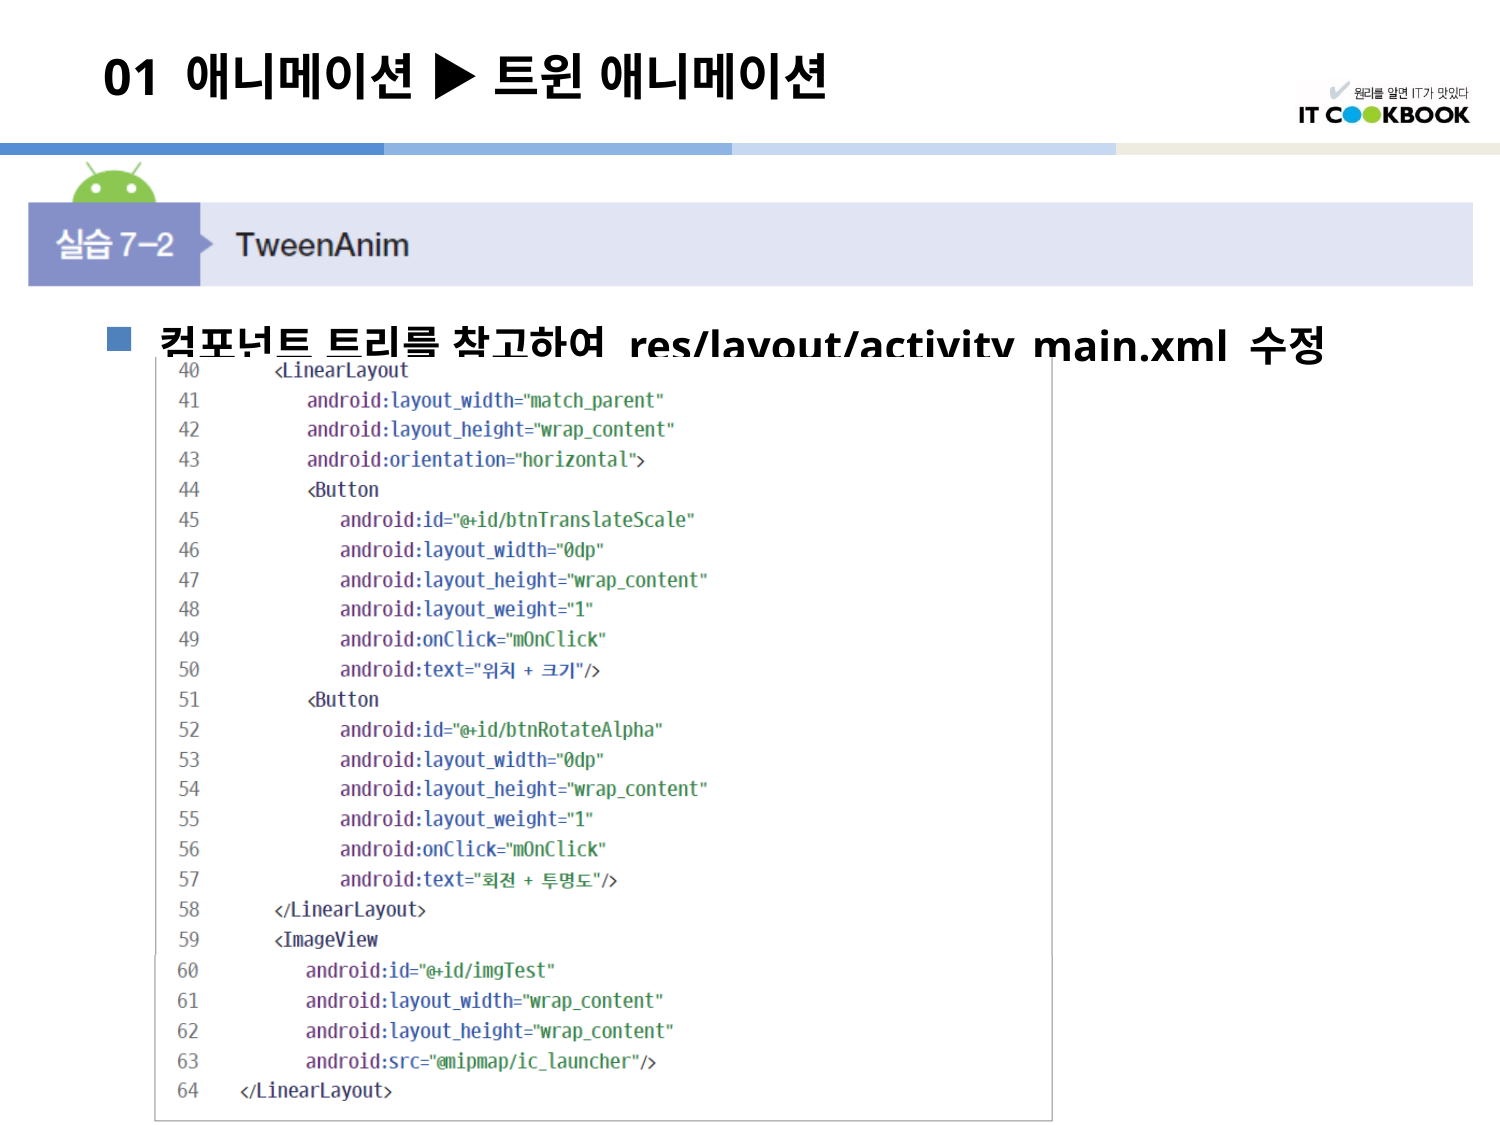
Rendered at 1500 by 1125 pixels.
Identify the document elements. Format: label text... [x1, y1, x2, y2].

list 컴포넌트 트리를 참고하여 res/layout/activity_main.xml 수정 [88, 297, 1436, 1083]
title 01 애니메이션 ▶ 트윈 애니메이션 [88, 30, 1330, 121]
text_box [148, 357, 1058, 1125]
picture [1295, 78, 1473, 125]
picture [27, 160, 1473, 288]
